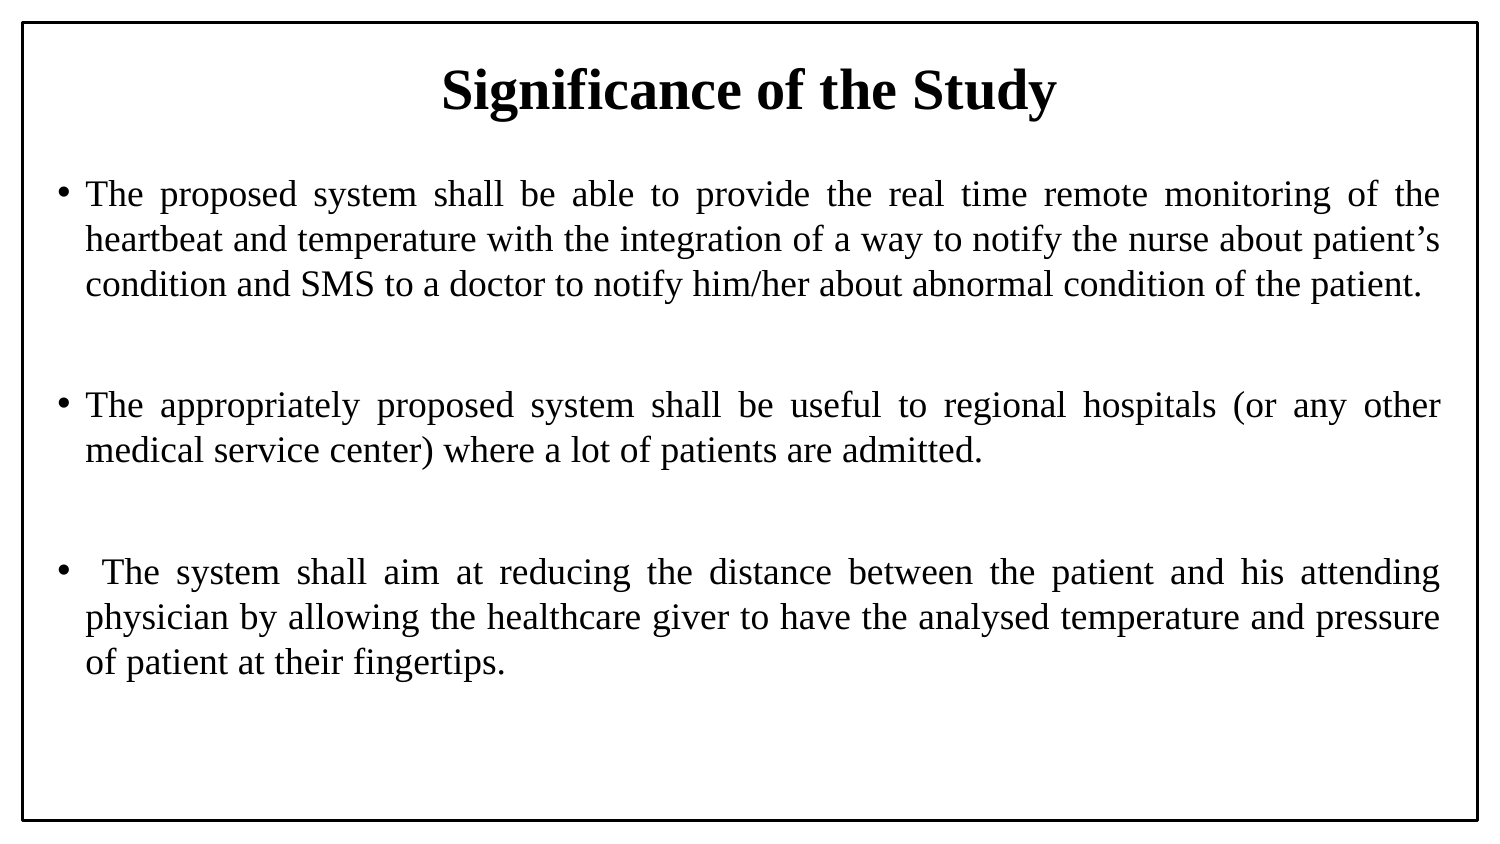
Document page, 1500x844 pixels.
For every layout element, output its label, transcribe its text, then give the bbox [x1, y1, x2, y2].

list The proposed system shall be able to provide the real time remote monitoring of the heartbeat and temperature with the integration of a way to notify the nurse about patient’s condition and SMS to a doctor to notify him/her about abnormal condition of the patient. The appropriately proposed system shall be useful to regional hospitals (or any other medical service center) where a lot of patients are admitted. The system shall aim at reducing the distance between the patient and his attending physician by allowing the healthcare giver to have the analysed temperature and pressure of patient at their fingertips. [42, 161, 1458, 810]
title Significance of the Study [42, 44, 1458, 137]
